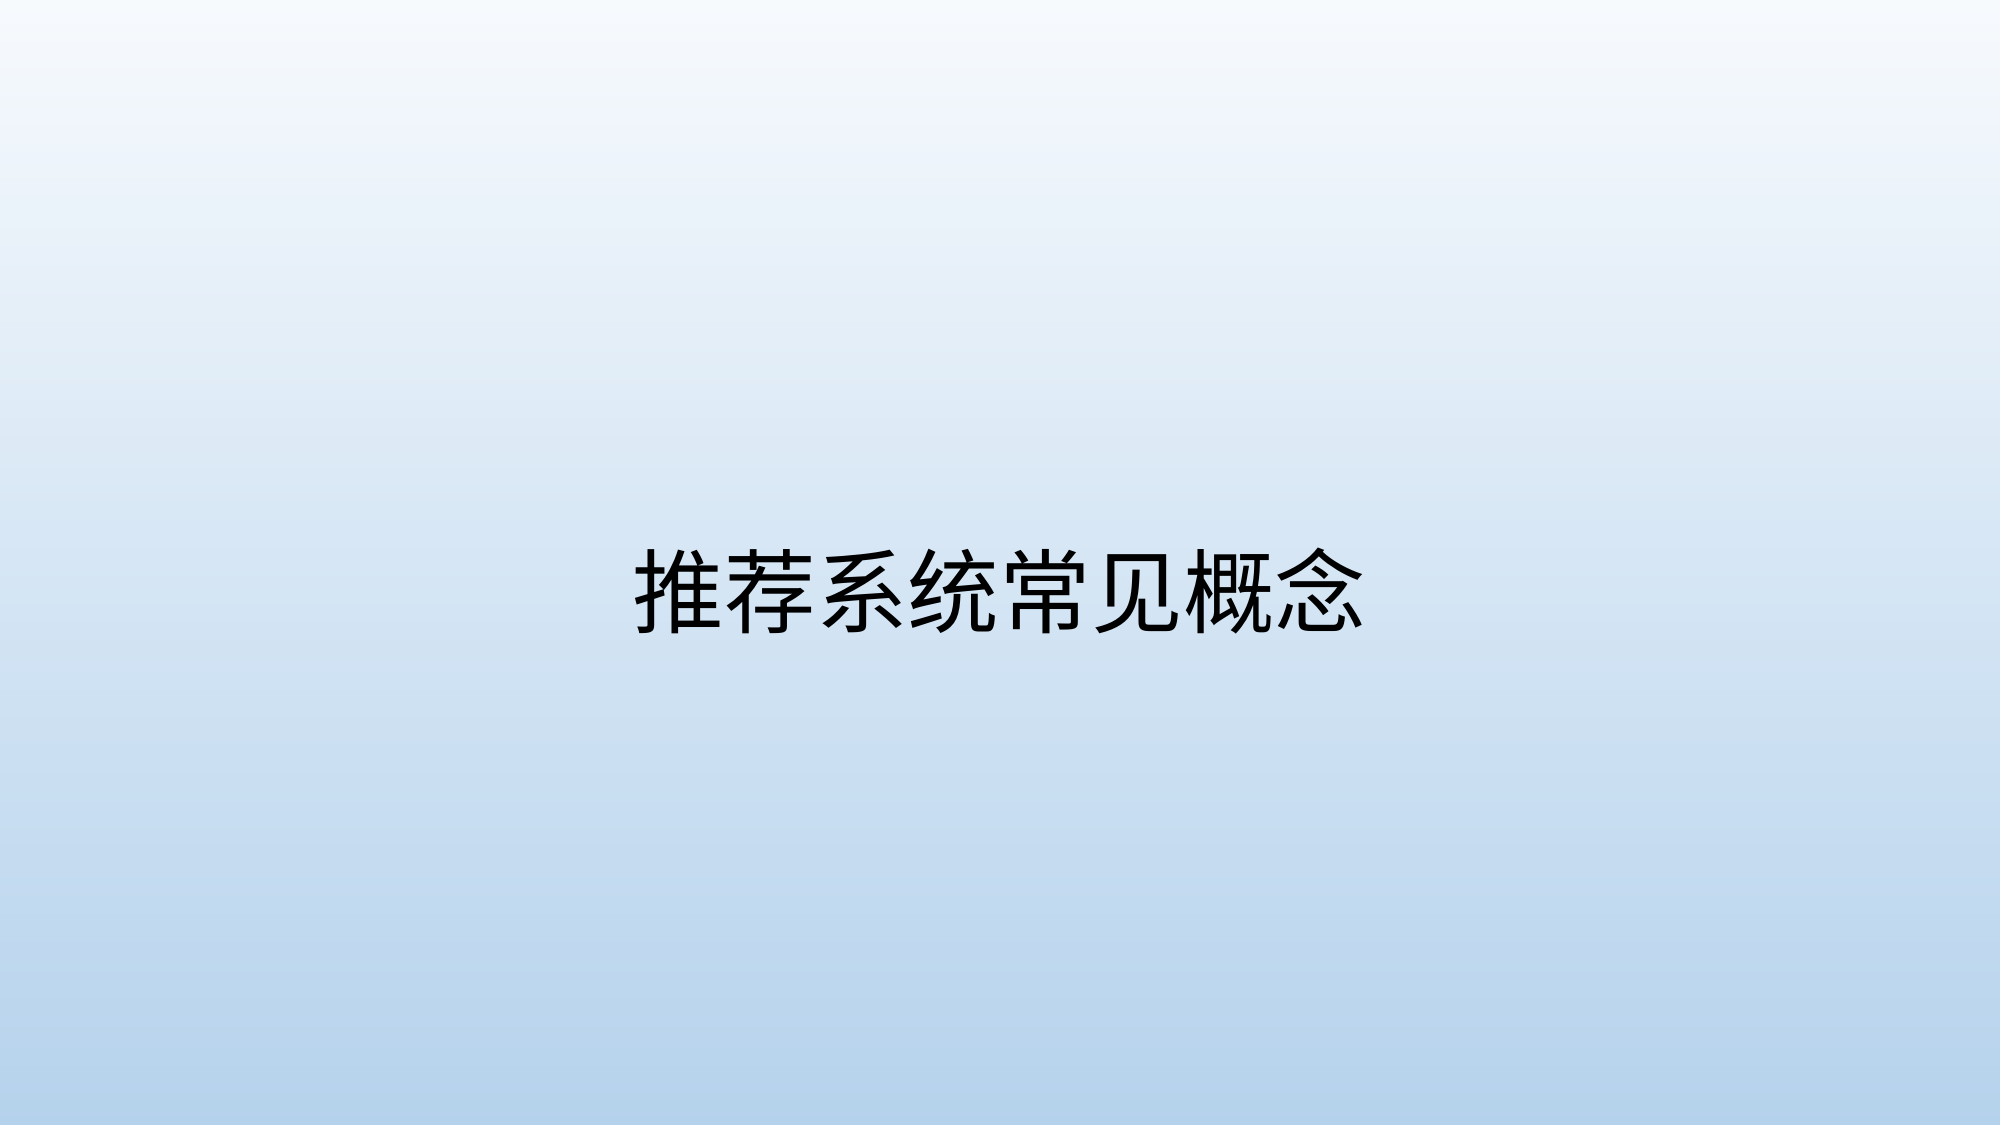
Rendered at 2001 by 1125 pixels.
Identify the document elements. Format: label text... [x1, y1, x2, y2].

title 推荐系统常见概念 [137, 487, 1863, 706]
